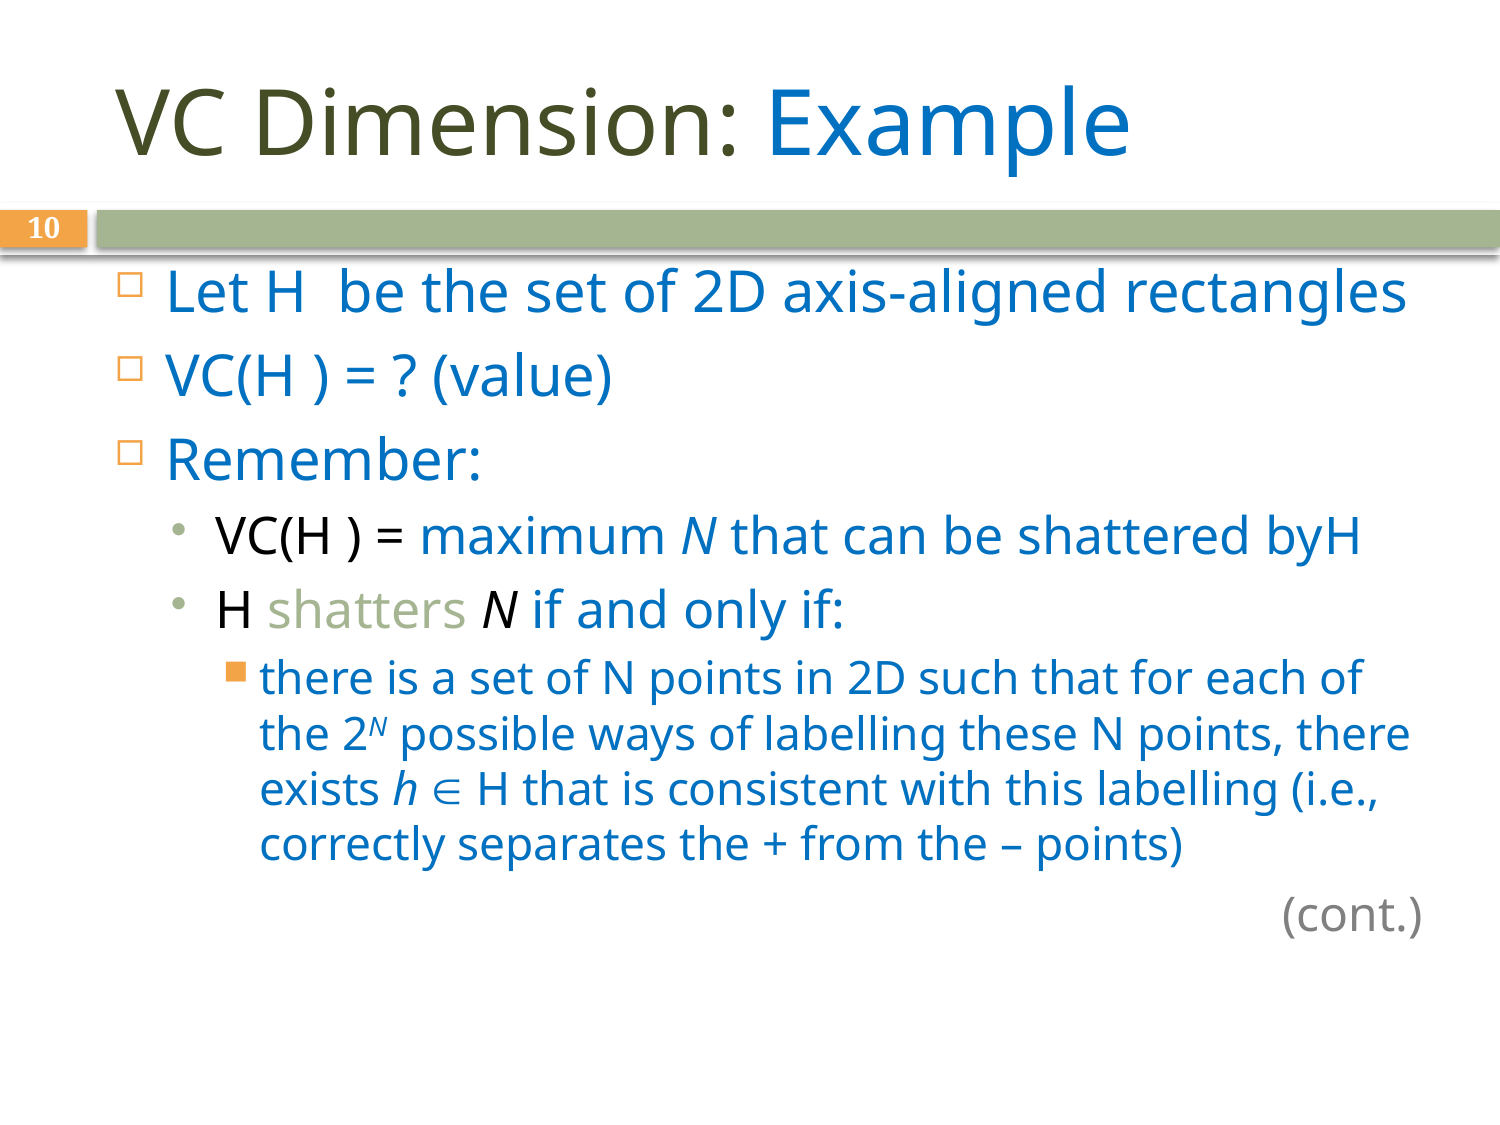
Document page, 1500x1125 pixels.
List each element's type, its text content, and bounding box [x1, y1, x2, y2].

list Let H be the set of 2D axis-aligned rectangles VC(H ) = ? (value) Remember: VC(H ) = maximum N that can be shattered byH H shatters N if and only if: there is a set of N points in 2D such that for each of the 2N possible ways of labelling these N points, there exists h Î H that is consistent with this labelling (i.e., correctly separates the + from the – points) (cont.) [100, 247, 1438, 985]
title VC Dimension: Example [100, 37, 1438, 200]
slide_number 10 [0, 208, 88, 249]
